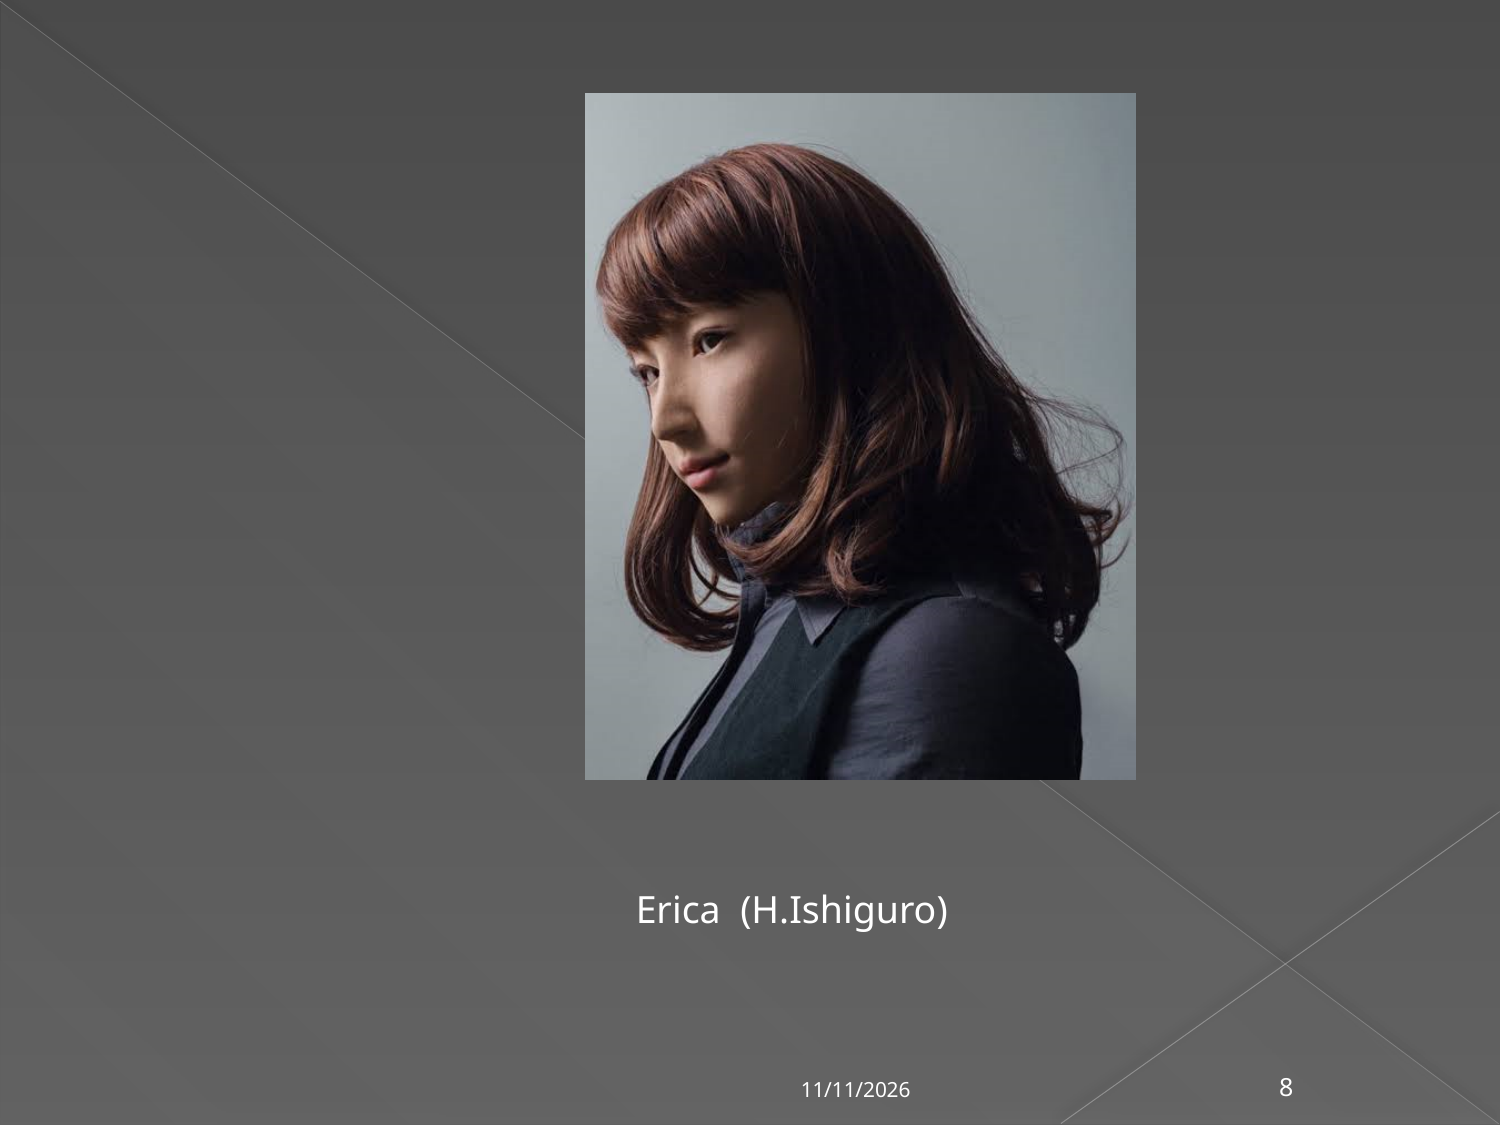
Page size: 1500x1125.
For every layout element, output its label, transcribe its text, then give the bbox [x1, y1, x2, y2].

picture [585, 93, 1136, 780]
text_box Erica (H.Ishiguro) [621, 878, 1172, 939]
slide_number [786, 1063, 1136, 1113]
slide_number 8 [1245, 1063, 1328, 1113]
